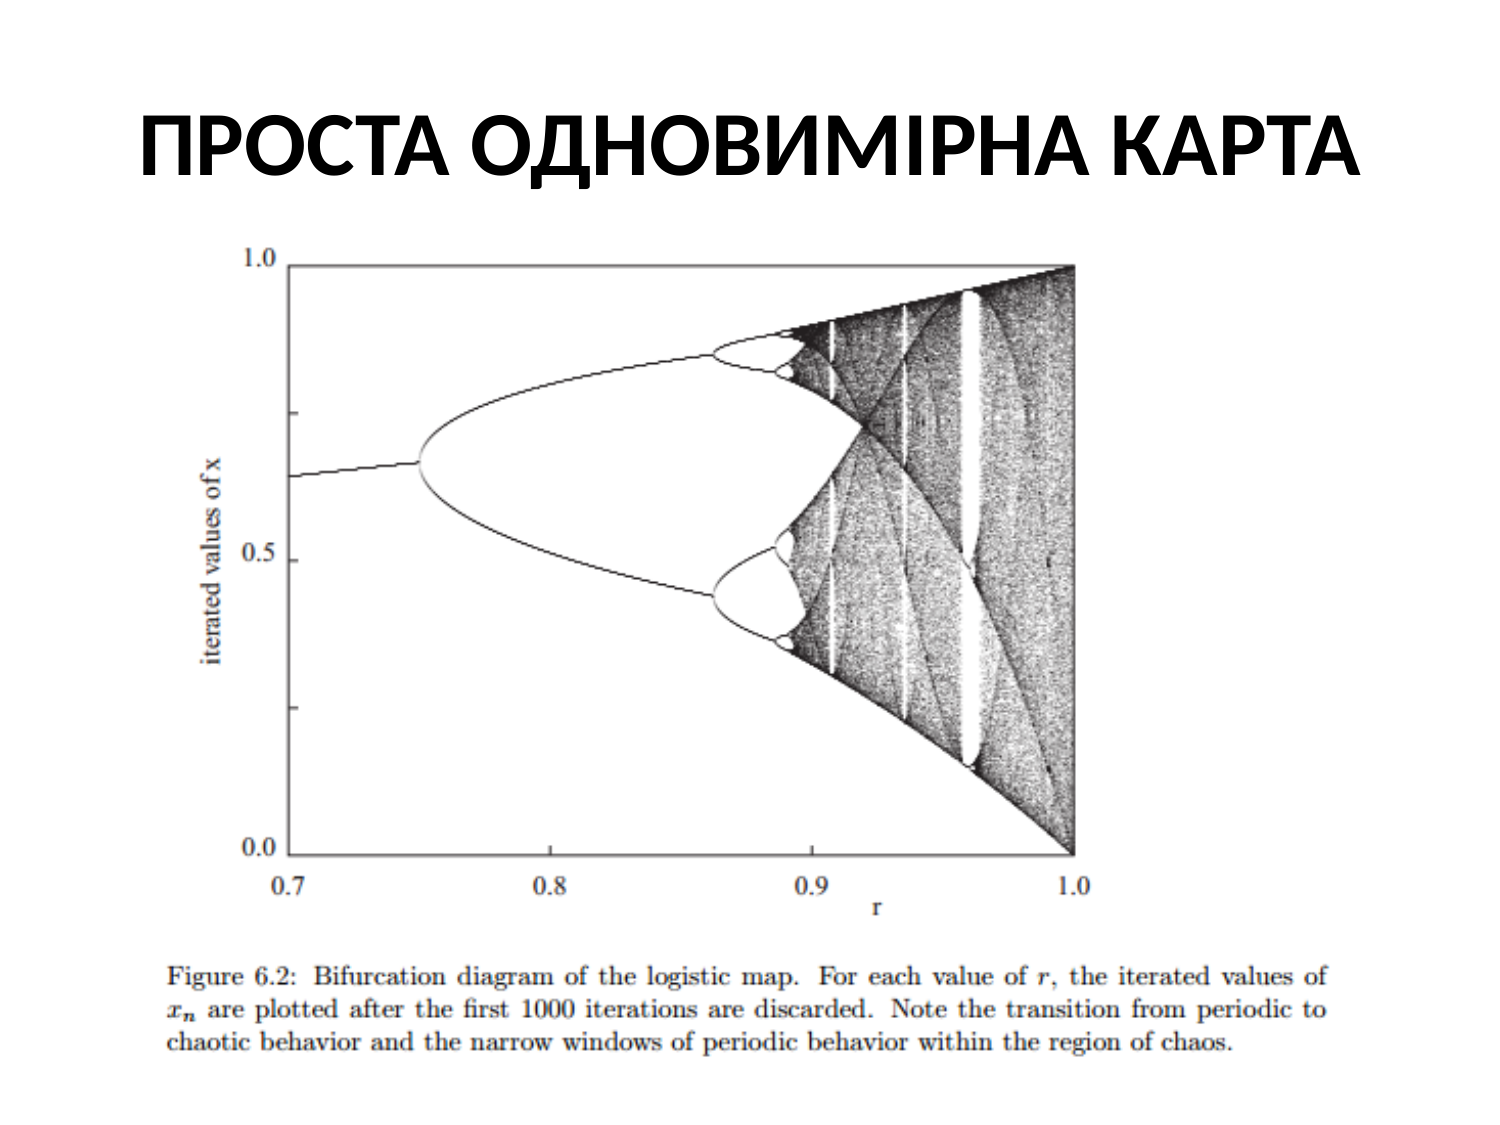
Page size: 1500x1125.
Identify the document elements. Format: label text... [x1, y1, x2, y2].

title ПРОСТА ОДНОВИМІРНА КАРТА [75, 45, 1425, 233]
picture [126, 229, 1356, 1065]
